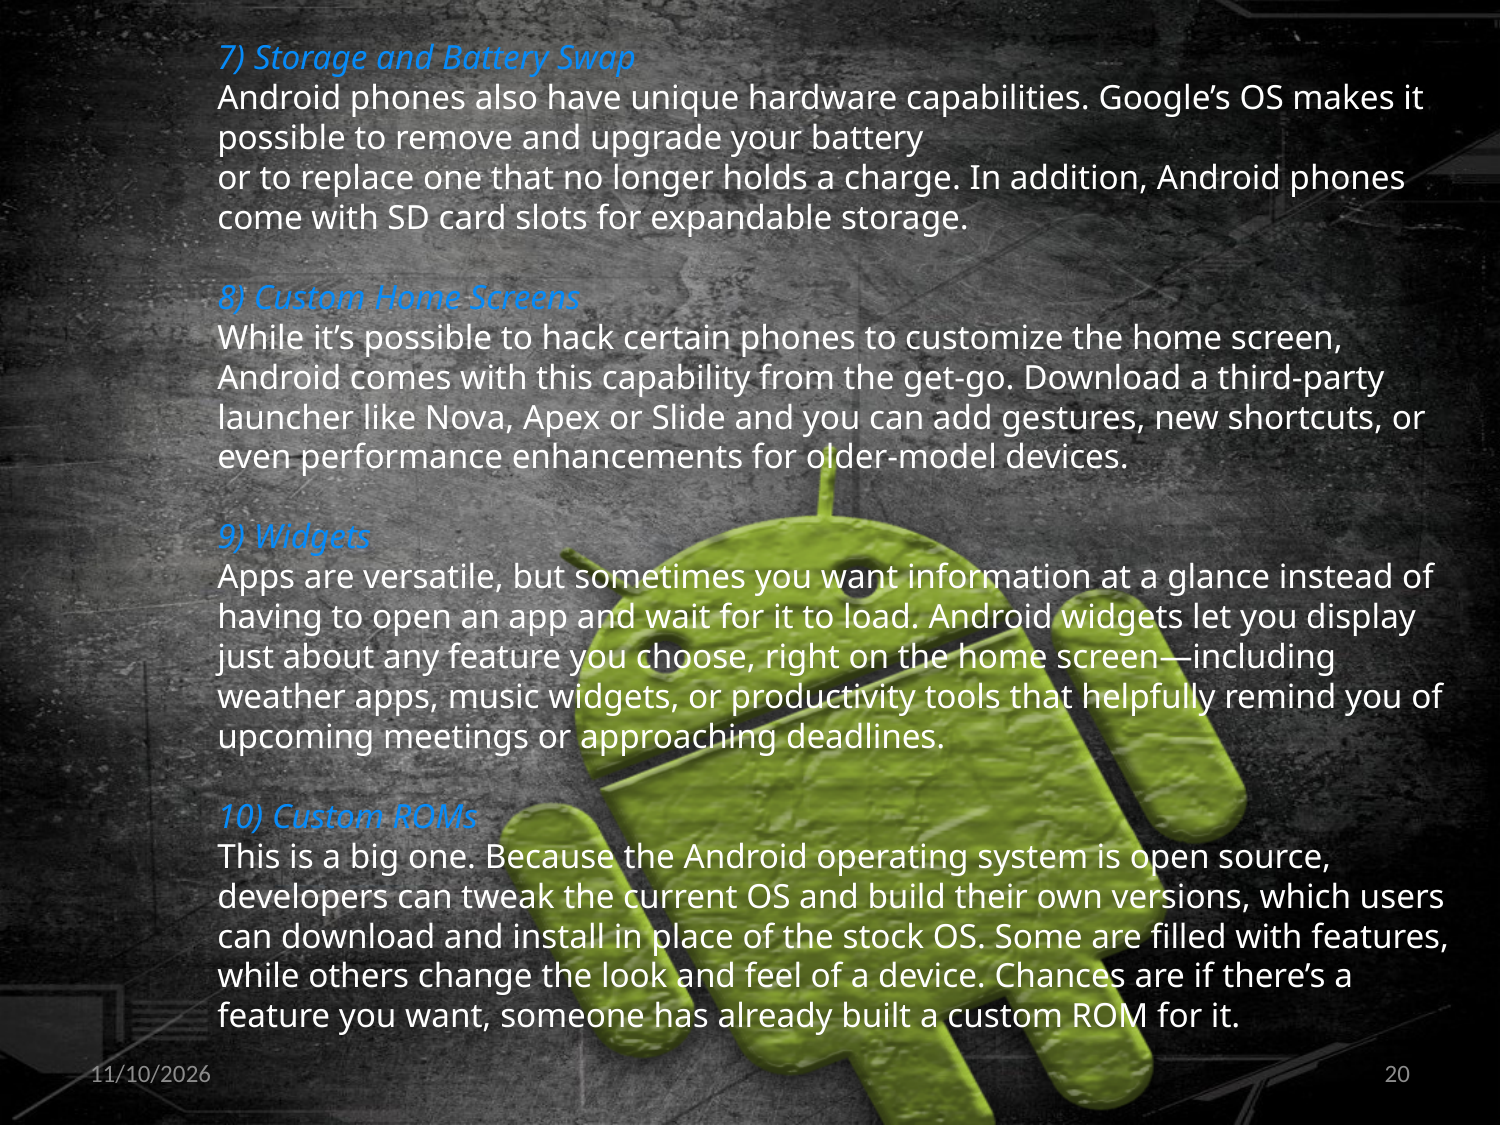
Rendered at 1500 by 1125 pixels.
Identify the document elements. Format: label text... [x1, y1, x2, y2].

picture [0, 0, 1500, 1125]
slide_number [75, 1042, 425, 1103]
text_box 7) Storage and Battery Swap Android phones also have unique hardware capabilities. Google’s OS makes it possible to remove and upgrade your battery or to replace one that no longer holds a charge. In addition, Android phones come with SD card slots for expandable storage. 8) Custom Home Screens While it’s possible to hack certain phones to customize the home screen, Android comes with this capability from the get-go. Download a third-party launcher like Nova, Apex or Slide and you can add gestures, new shortcuts, or even performance enhancements for older-model devices. 9) Widgets Apps are versatile, but sometimes you want information at a glance instead of having to open an app and wait for it to load. Android widgets let you display just about any feature you choose, right on the home screen—including weather apps, music widgets, or productivity tools that helpfully remind you of upcoming meetings or approaching deadlines. 10) Custom ROMs This is a big one. Because the Android operating system is open source, developers can tweak the current OS and build their own versions, which users can download and install in place of the stock OS. Some are filled with features, while others change the look and feel of a device. Chances are if there’s a feature you want, someone has already built a custom ROM for it. [202, 29, 1468, 1082]
slide_number 20 [1074, 1082, 1425, 1103]
